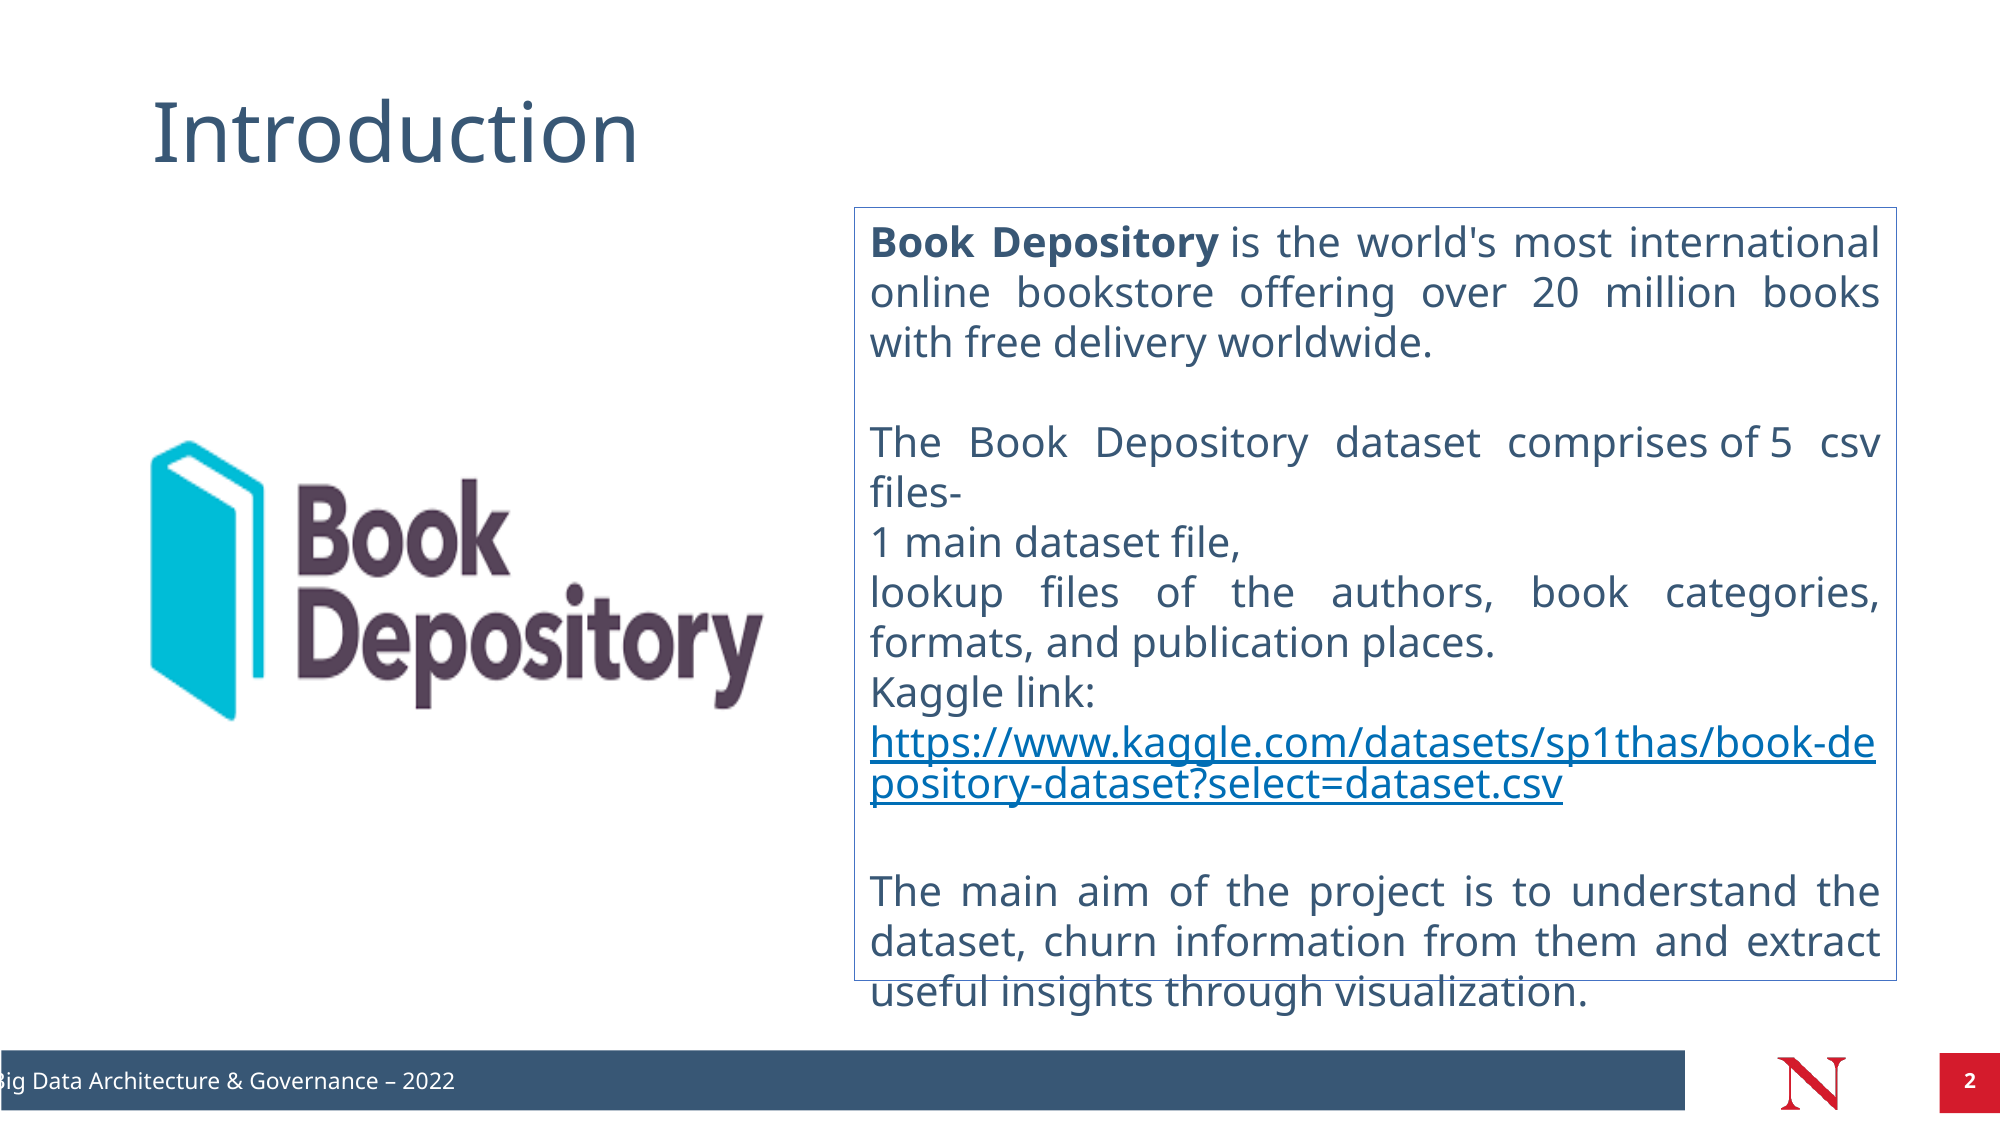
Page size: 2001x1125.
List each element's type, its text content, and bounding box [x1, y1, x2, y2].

text_box Book Depository is the world's most international online bookstore offering over 20 million books with free delivery worldwide. The Book Depository dataset comprises of 5 csv files- 1 main dataset file, lookup files of the authors, book categories, formats, and publication places. Kaggle link: https://www.kaggle.com/datasets/sp1thas/book-depository-dataset?select=dataset.csv The main aim of the project is to understand the dataset, churn information from them and extract useful insights through visualization. [854, 207, 1897, 981]
picture [1766, 1038, 1857, 1125]
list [137, 420, 778, 743]
title Introduction [137, 27, 1863, 245]
